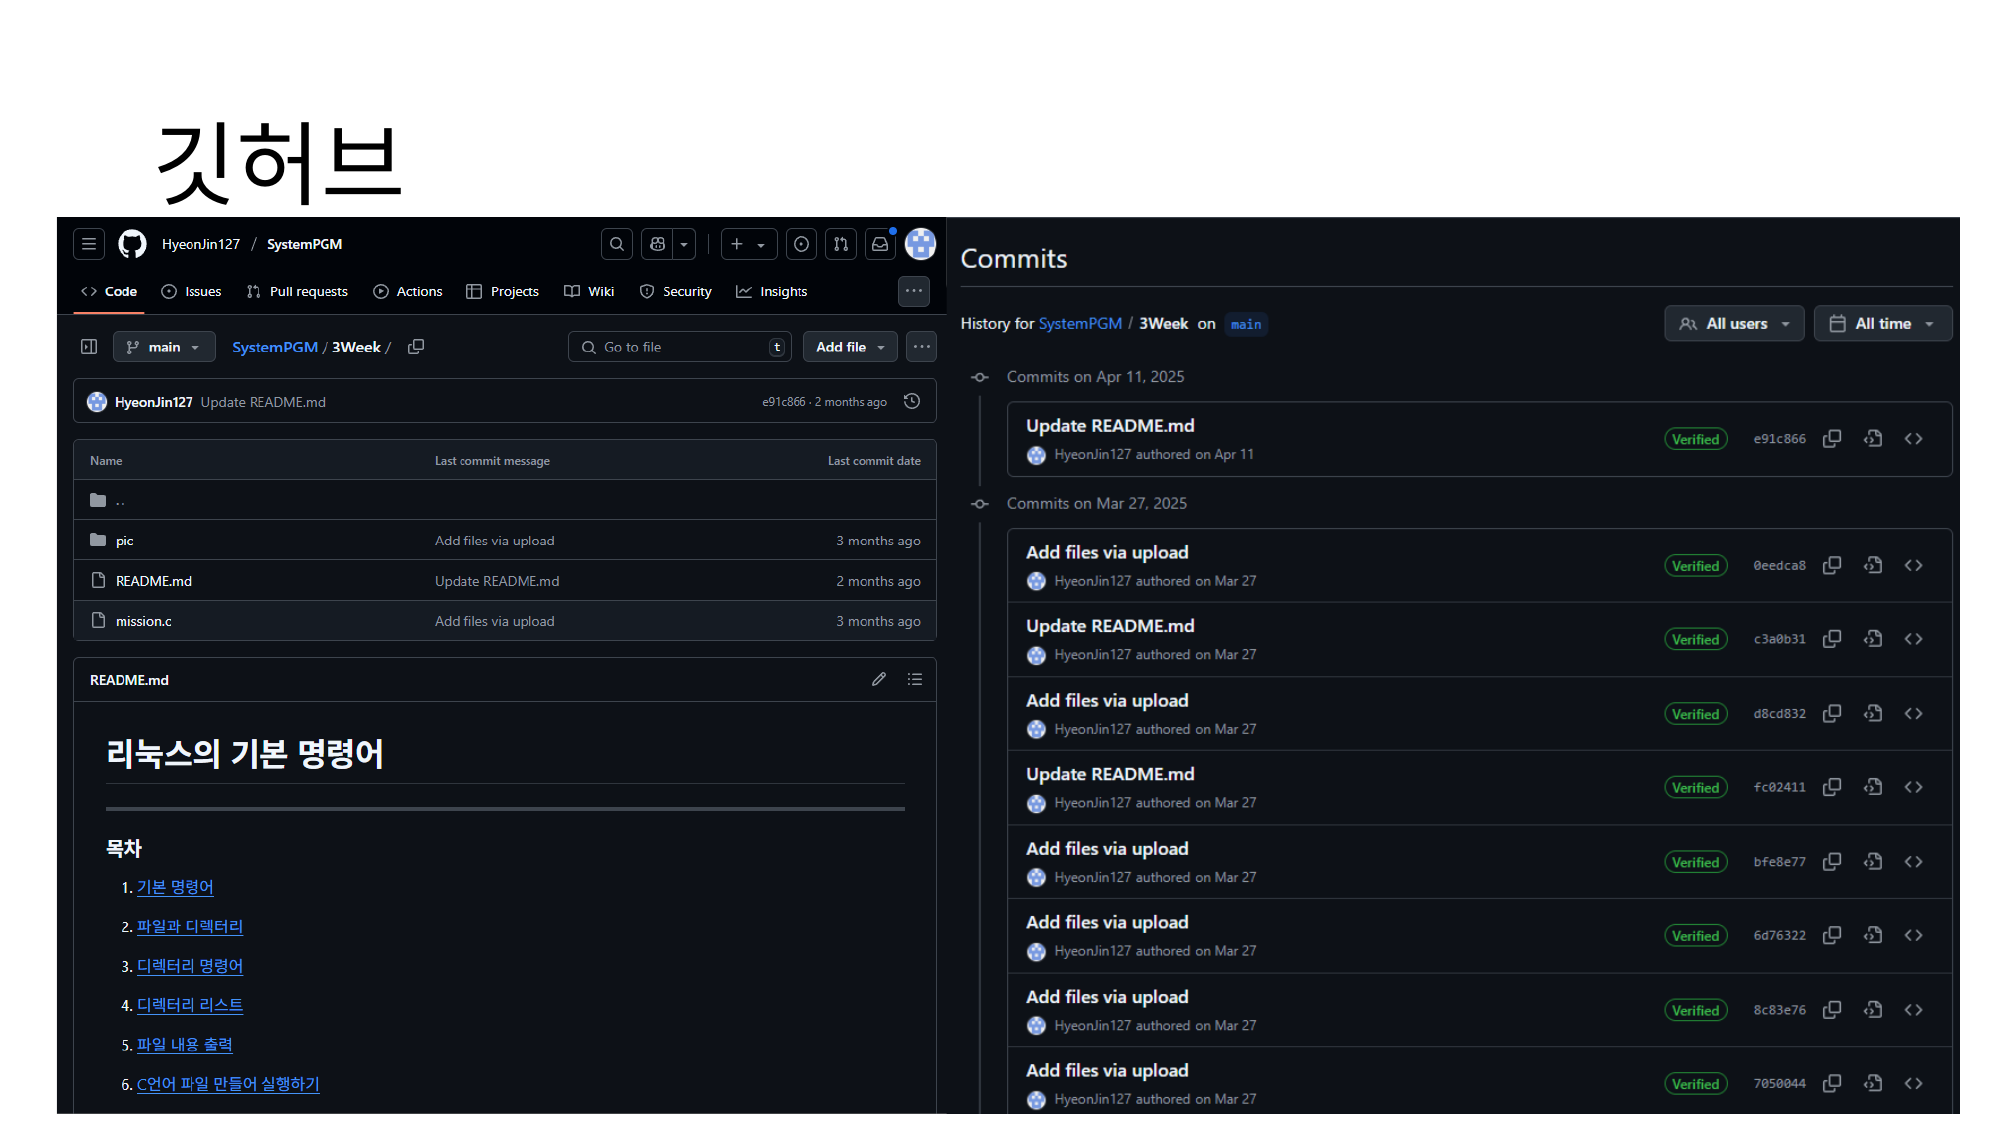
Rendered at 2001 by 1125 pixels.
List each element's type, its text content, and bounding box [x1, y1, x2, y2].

title 깃허브 [137, 59, 1863, 217]
picture [56, 217, 1960, 1115]
